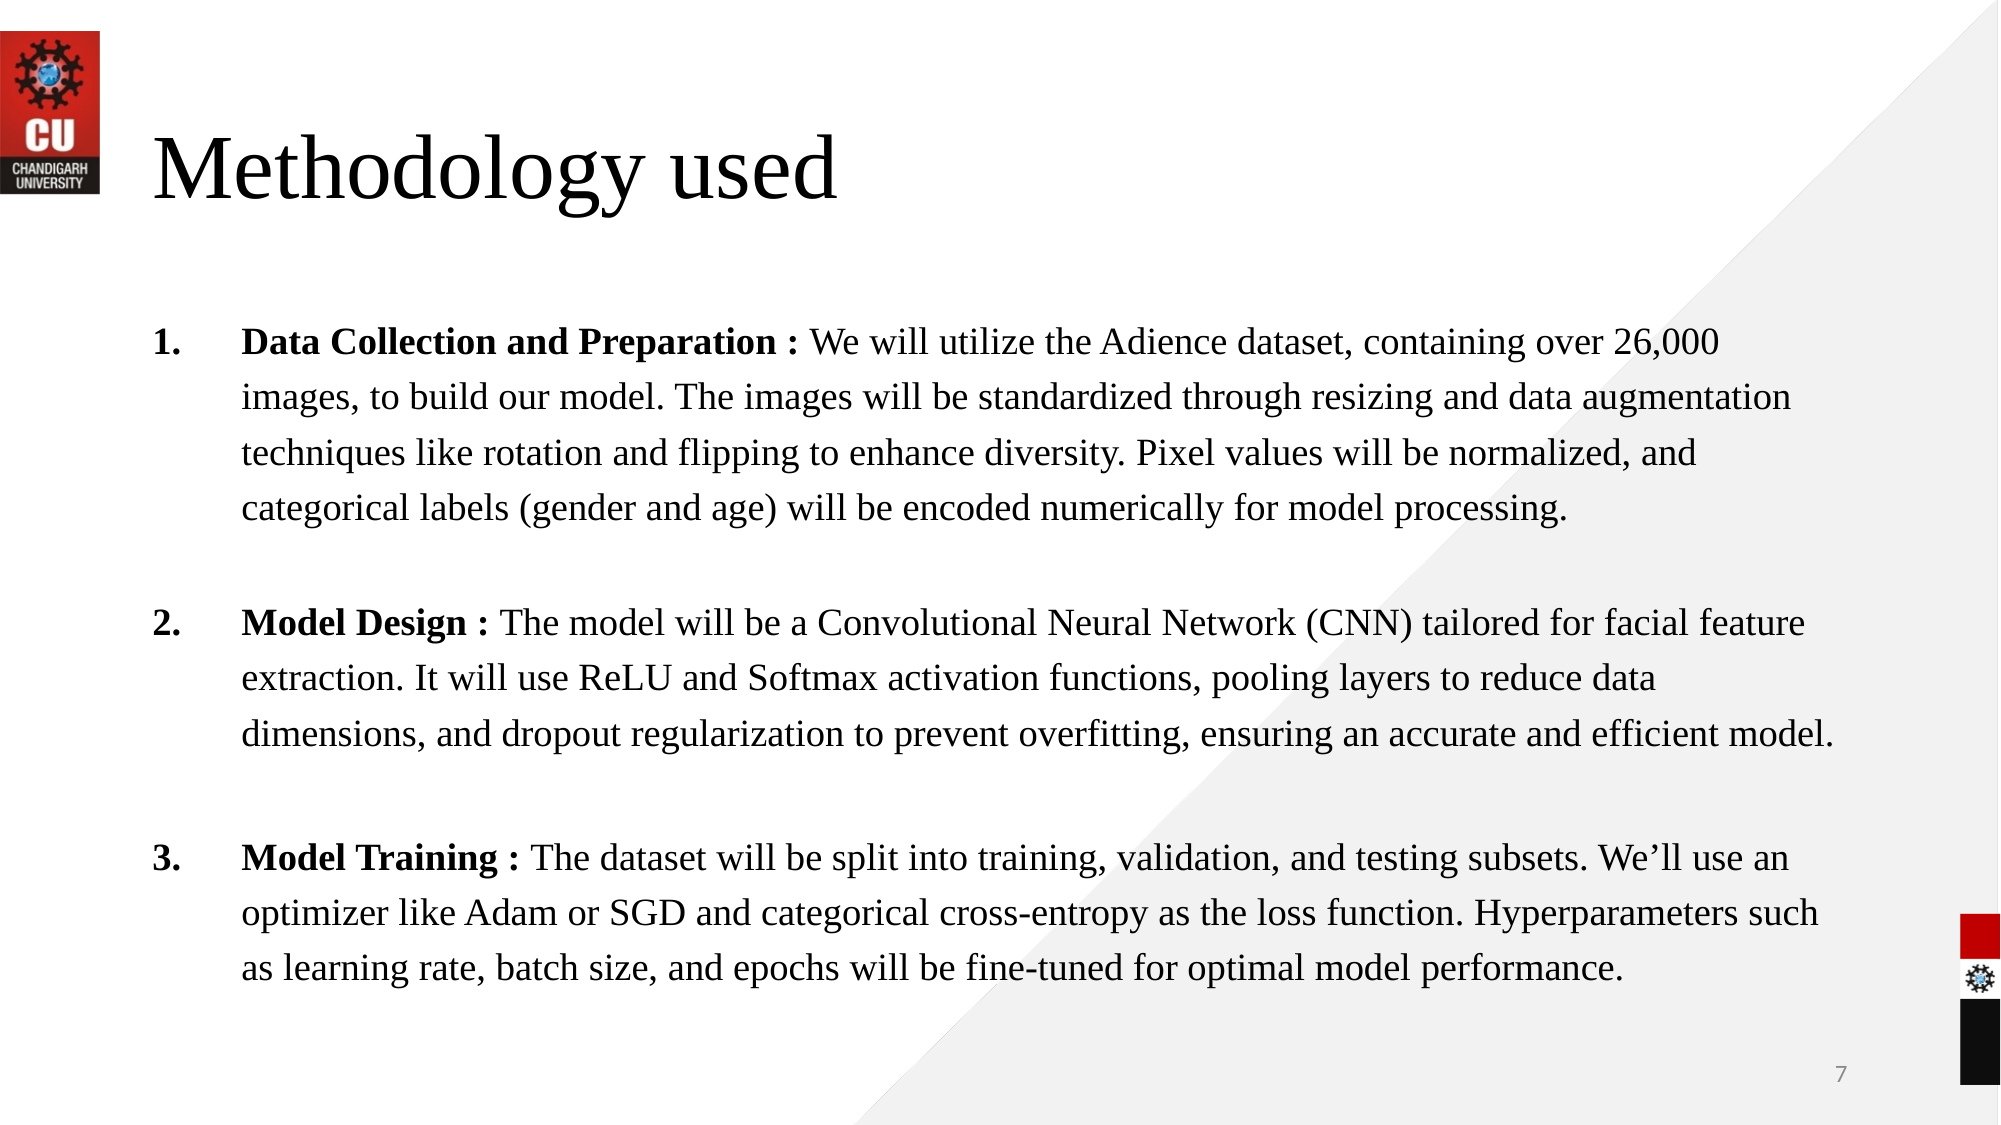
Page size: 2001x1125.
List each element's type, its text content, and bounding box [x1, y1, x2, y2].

picture [0, 0, 2001, 1125]
title Methodology used [137, 59, 1863, 278]
slide_number 7 [1412, 1042, 1863, 1103]
list Data Collection and Preparation : We will utilize the Adience dataset, containing over 26,000 images, to build our model. The images will be standardized through resizing and data augmentation techniques like rotation and flipping to enhance diversity. Pixel values will be normalized, and categorical labels (gender and age) will be encoded numerically for model processing. Model Design : The model will be a Convolutional Neural Network (CNN) tailored for facial feature extraction. It will use ReLU and Softmax activation functions, pooling layers to reduce data dimensions, and dropout regularization to prevent overfitting, ensuring an accurate and efficient model. Model Training : The dataset will be split into training, validation, and testing subsets. We’ll use an optimizer like Adam or SGD and categorical cross-entropy as the loss function. Hyperparameters such as learning rate, batch size, and epochs will be fine-tuned for optimal model performance. [137, 299, 1863, 1014]
